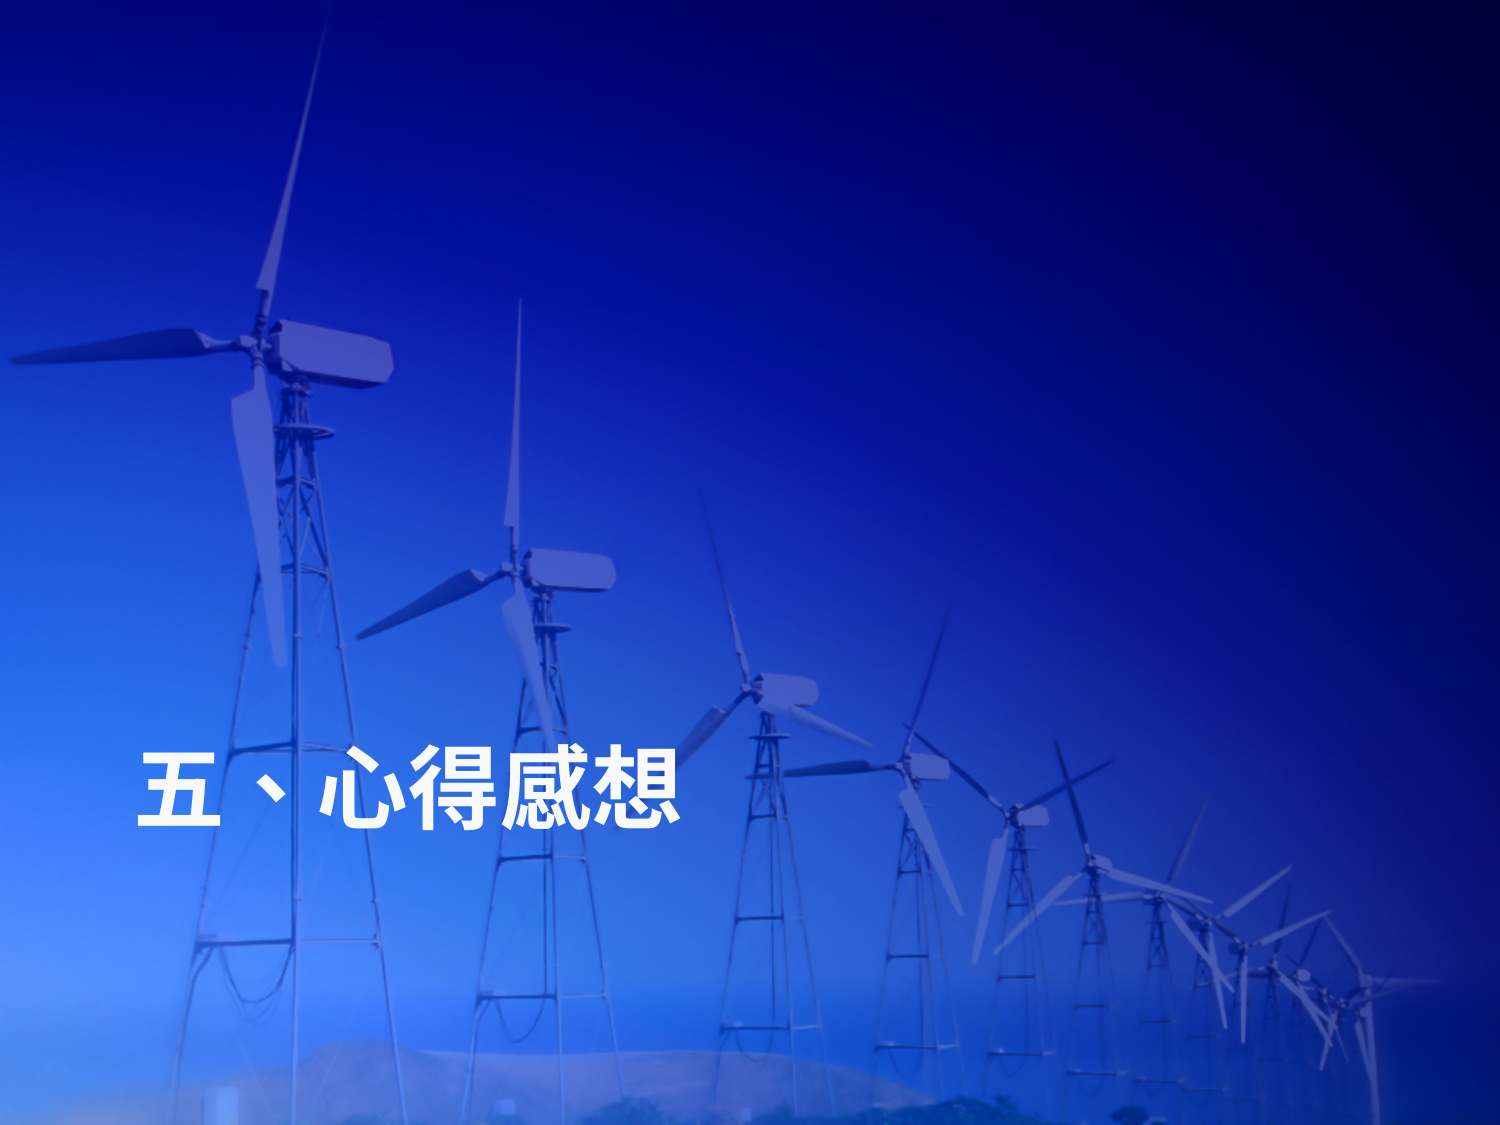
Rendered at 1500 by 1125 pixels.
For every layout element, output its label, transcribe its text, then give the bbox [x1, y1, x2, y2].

title 五、心得感想 [118, 722, 1394, 947]
picture [0, 0, 1500, 1125]
